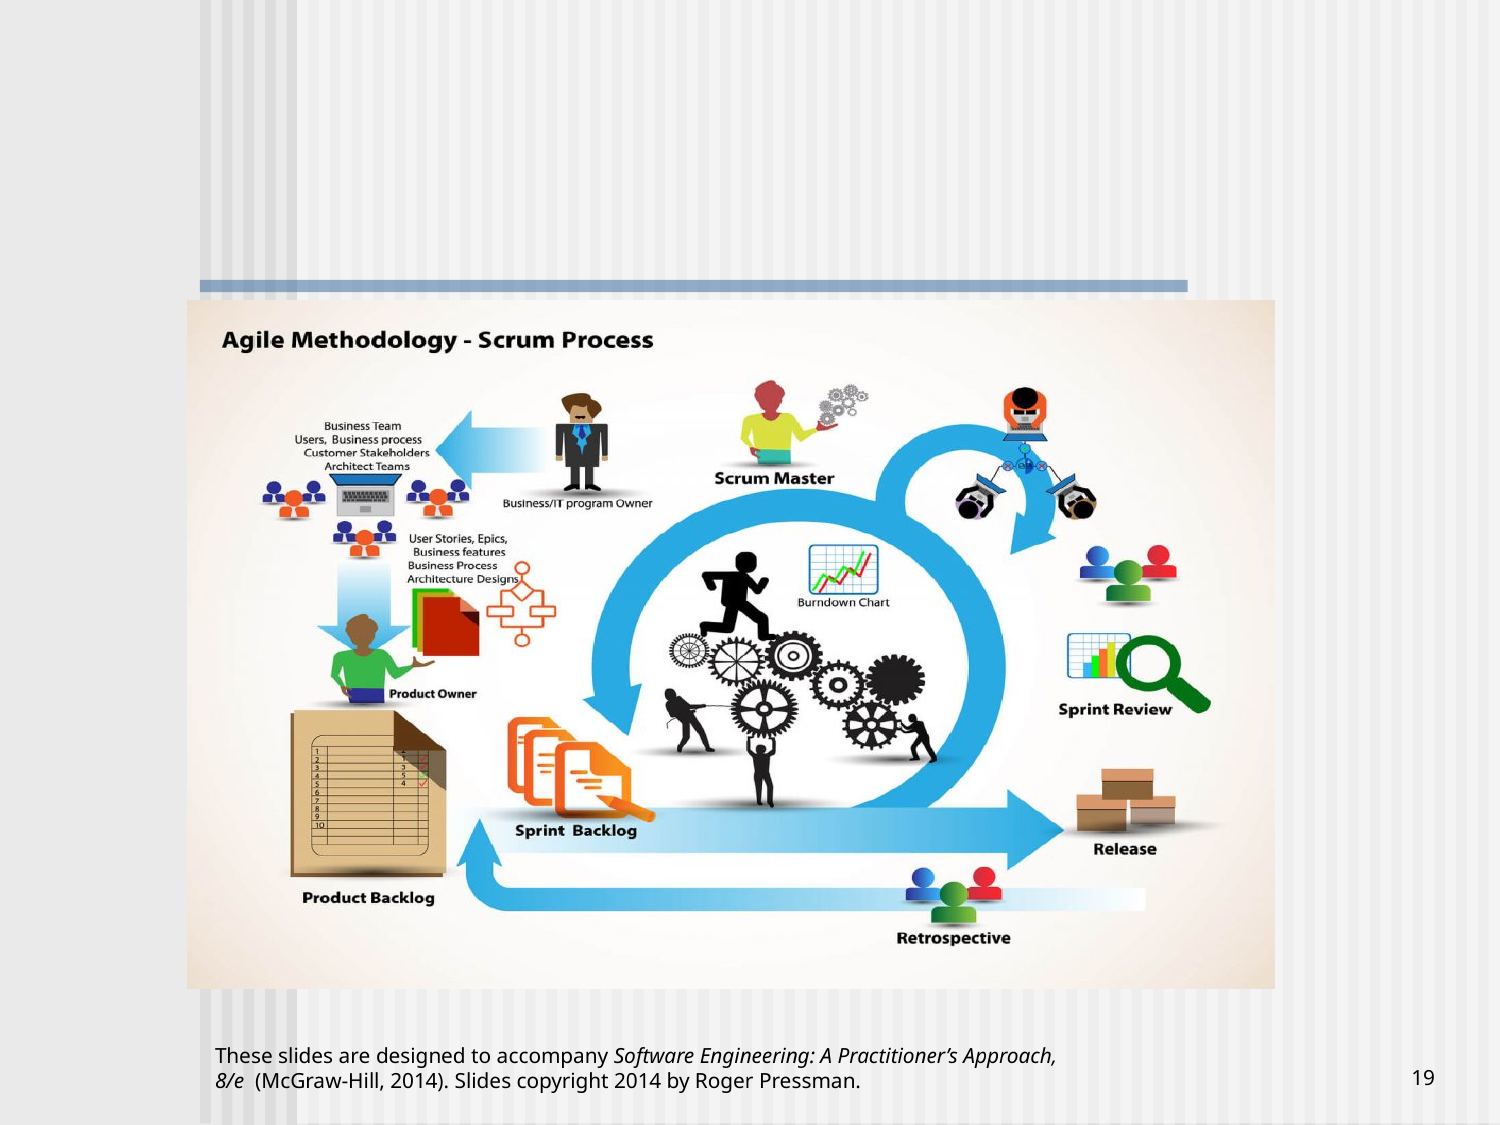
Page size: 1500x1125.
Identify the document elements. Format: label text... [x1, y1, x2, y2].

footer These slides are designed to accompany Software Engineering: A Practitioner’s Approach, 8/e (McGraw-Hill, 2014). Slides copyright 2014 by Roger Pressman. [200, 1025, 1100, 1100]
slide_number ‹#› [1237, 1025, 1450, 1100]
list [187, 300, 1276, 989]
